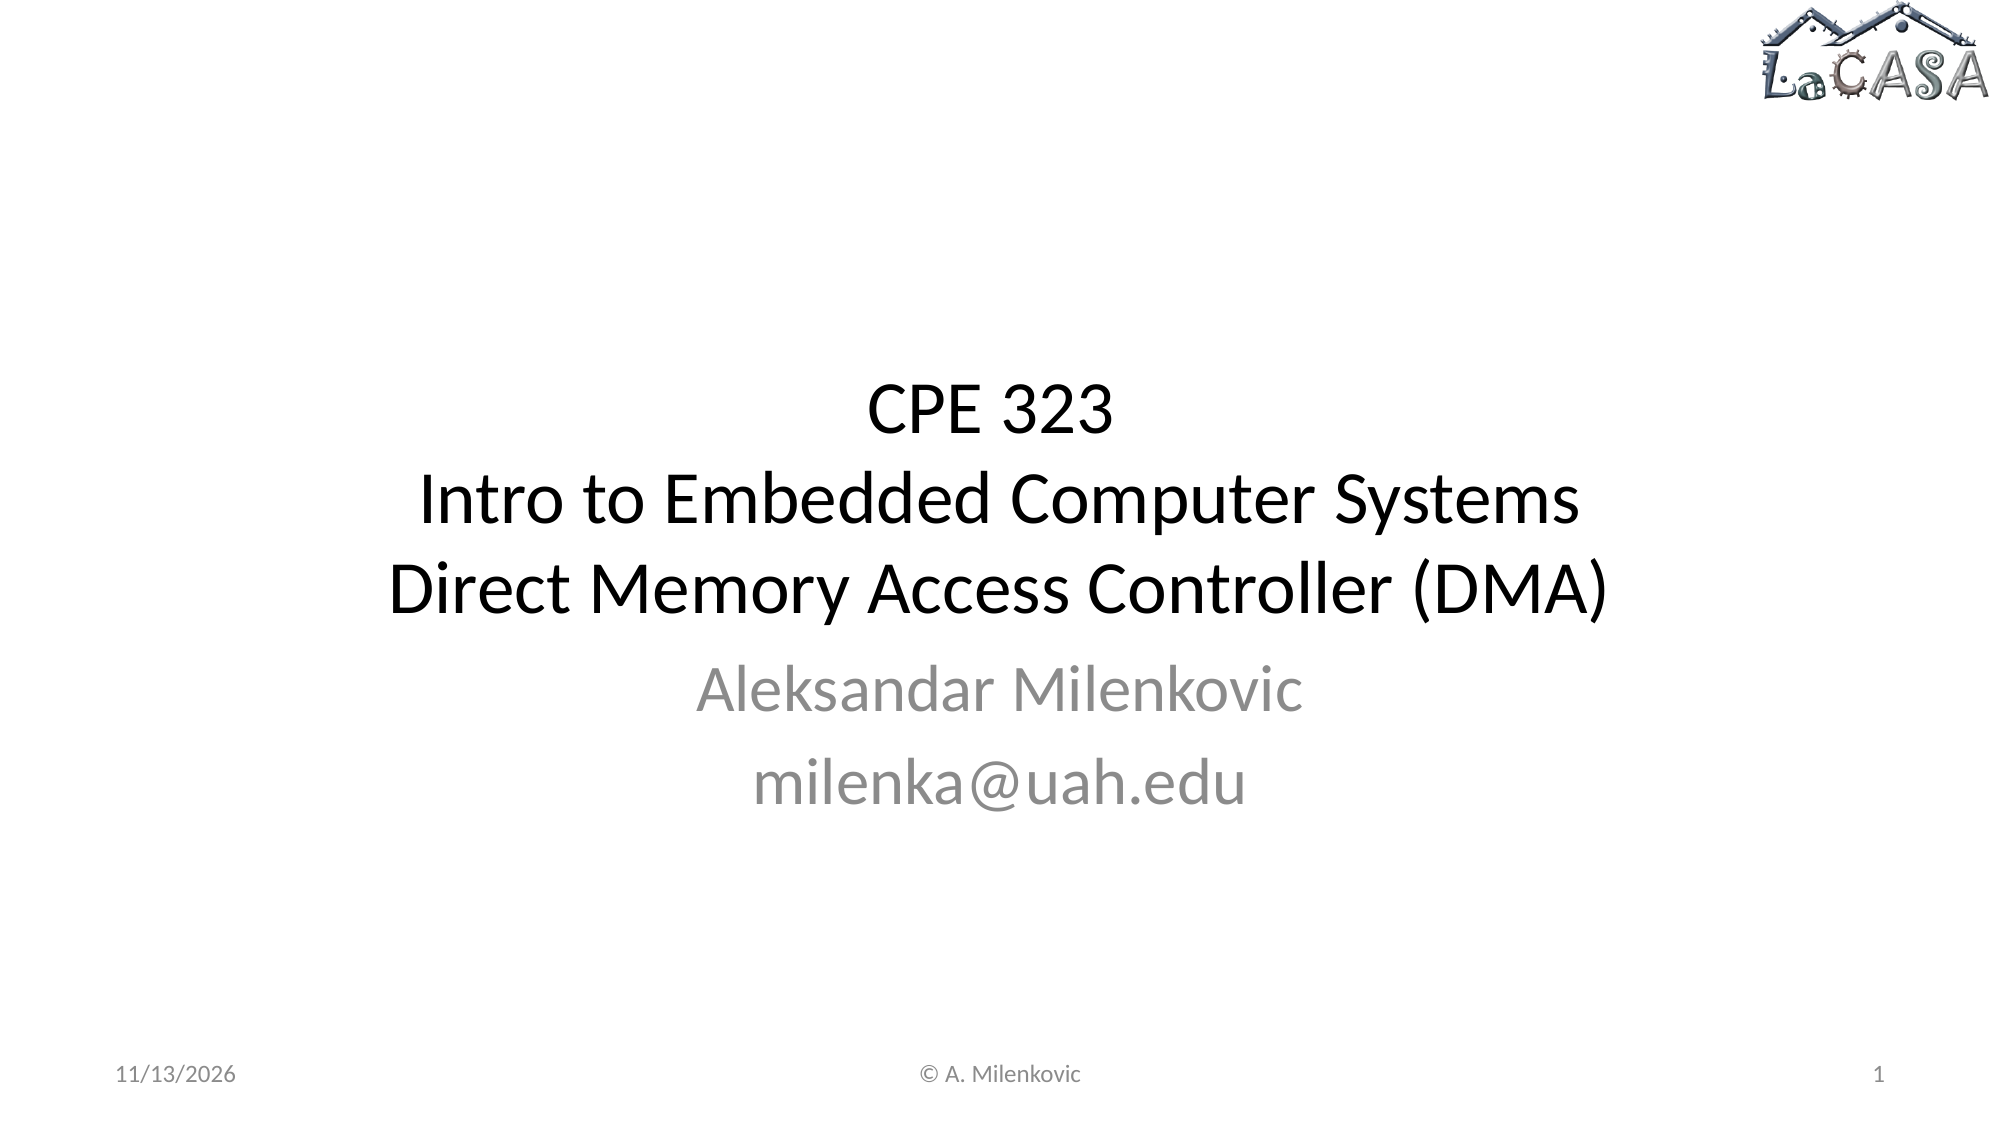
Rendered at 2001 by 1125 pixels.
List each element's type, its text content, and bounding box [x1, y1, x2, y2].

title CPE 323 Intro to Embedded Computer Systems Direct Memory Access Controller (DMA) [150, 349, 1850, 638]
footer © A. Milenkovic [683, 1042, 1317, 1103]
picture [1748, 0, 2000, 108]
slide_number 1 [1433, 1042, 1900, 1103]
subtitle Aleksandar Milenkovic milenka@uah.edu [300, 637, 1700, 925]
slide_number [99, 1042, 567, 1103]
